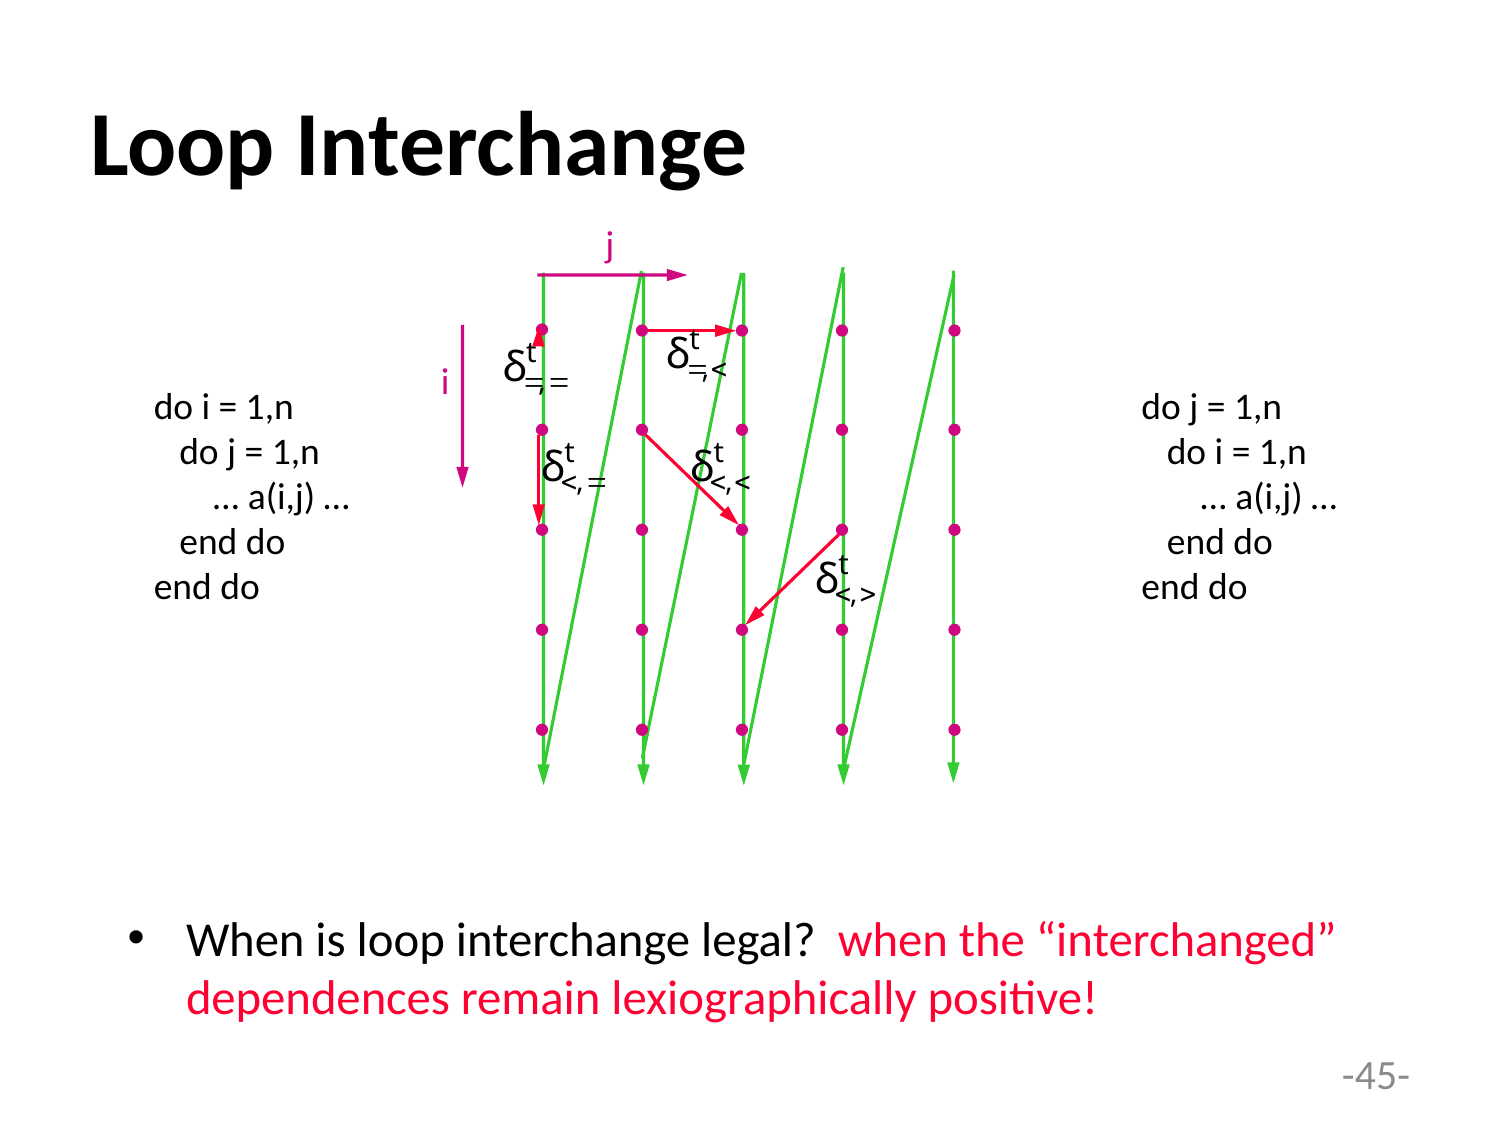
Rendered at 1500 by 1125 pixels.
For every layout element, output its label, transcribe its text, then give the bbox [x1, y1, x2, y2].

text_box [543, 266, 955, 323]
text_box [812, 549, 880, 615]
slide_number -45- [1074, 1042, 1425, 1103]
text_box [543, 743, 955, 786]
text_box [645, 434, 739, 526]
text_box i [426, 349, 465, 410]
text_box do j = 1,n do i = 1,n … a(i,j) … end do end do [1109, 374, 1353, 615]
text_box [663, 324, 731, 390]
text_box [538, 437, 606, 502]
text_box j [590, 212, 630, 265]
text_box do i = 1,n do j = 1,n … a(i,j) … end do end do [122, 374, 365, 615]
text_box [456, 410, 469, 488]
list When is loop interchange legal? when the “interchanged” dependences remain lexiographically positive! [112, 900, 1388, 1034]
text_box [687, 437, 755, 502]
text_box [537, 324, 960, 735]
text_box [745, 534, 840, 626]
title Loop Interchange [75, 45, 1425, 233]
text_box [499, 337, 569, 403]
